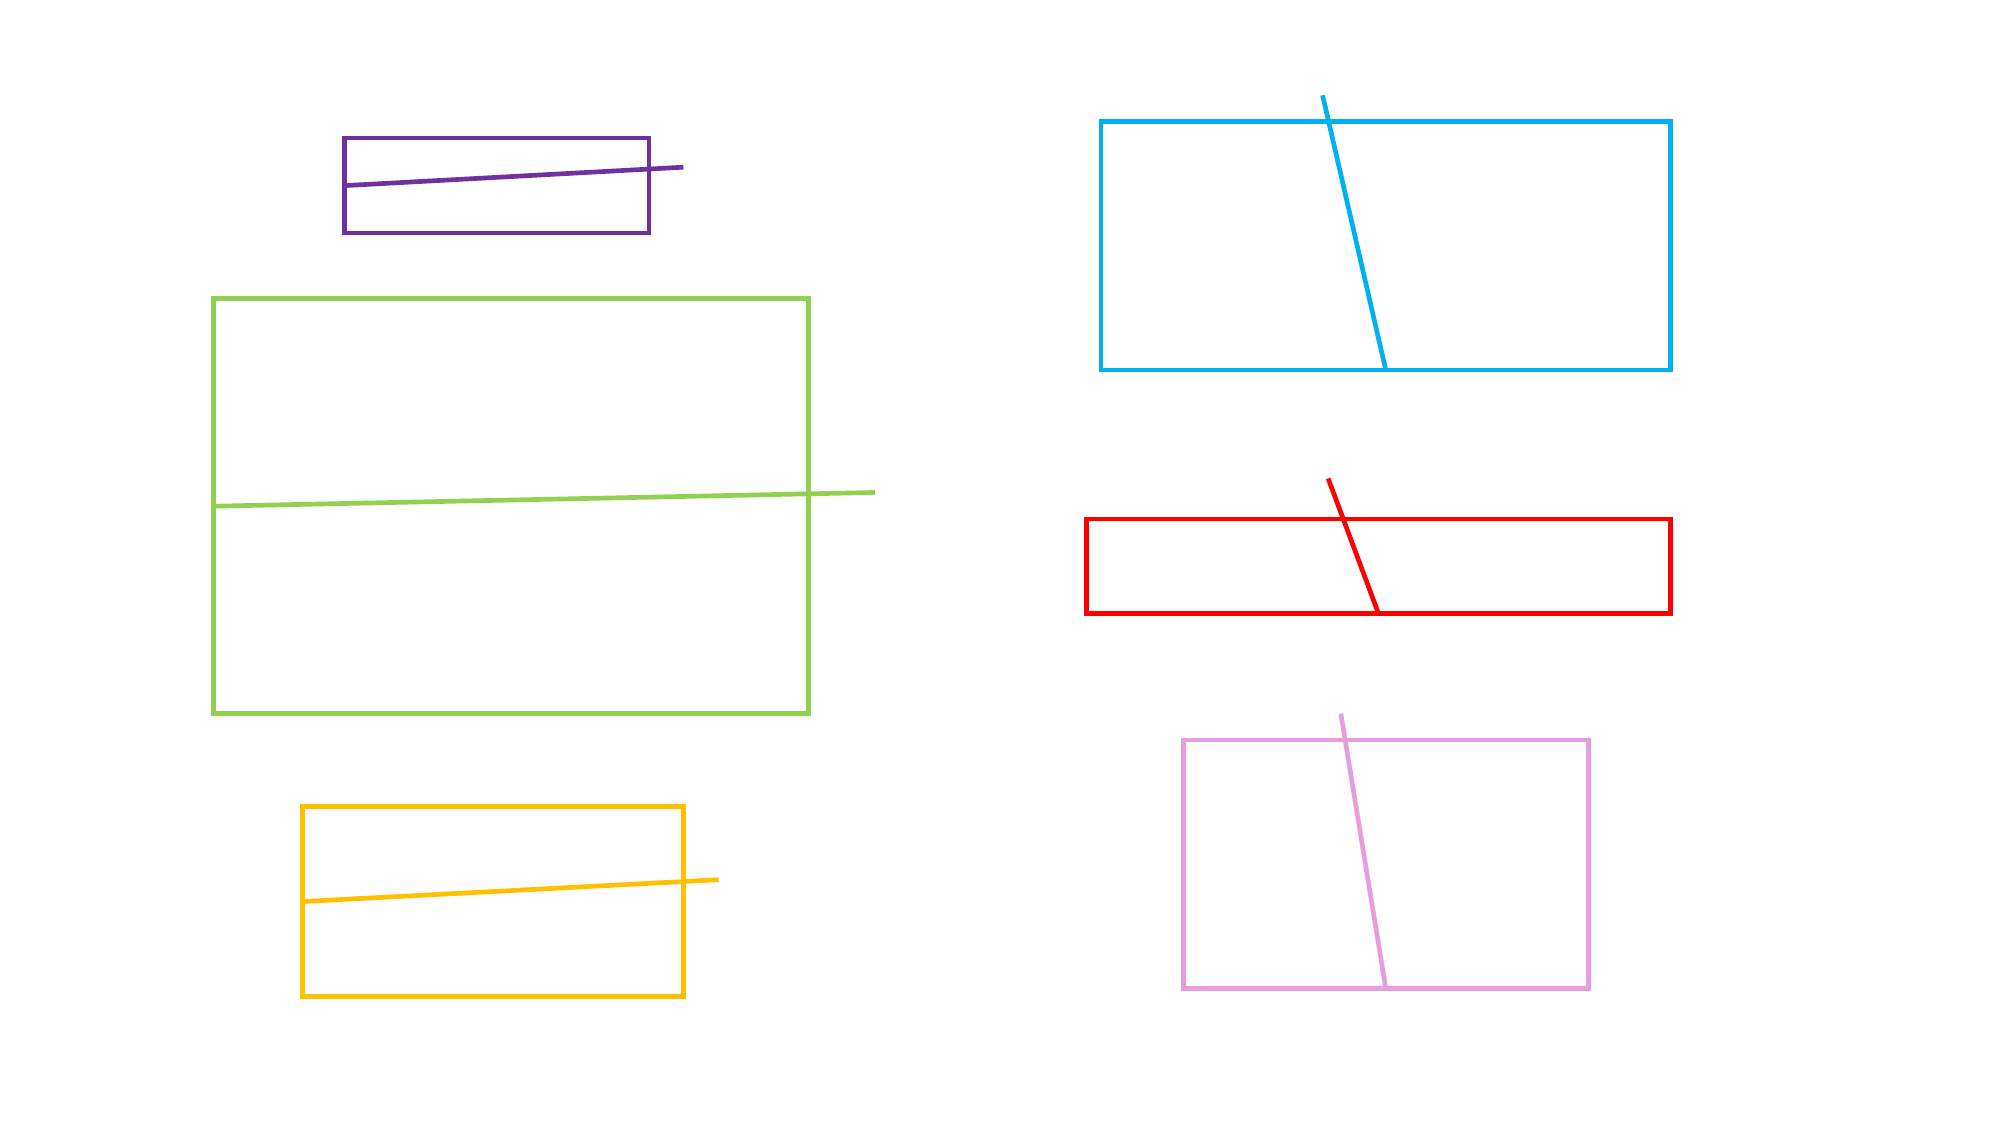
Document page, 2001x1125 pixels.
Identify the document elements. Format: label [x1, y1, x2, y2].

text_box [1247, 0, 1524, 518]
text_box [1247, 647, 1524, 1055]
text_box [1310, 253, 1447, 647]
text_box [301, 806, 720, 997]
text_box [212, 298, 876, 715]
text_box [344, 137, 684, 234]
